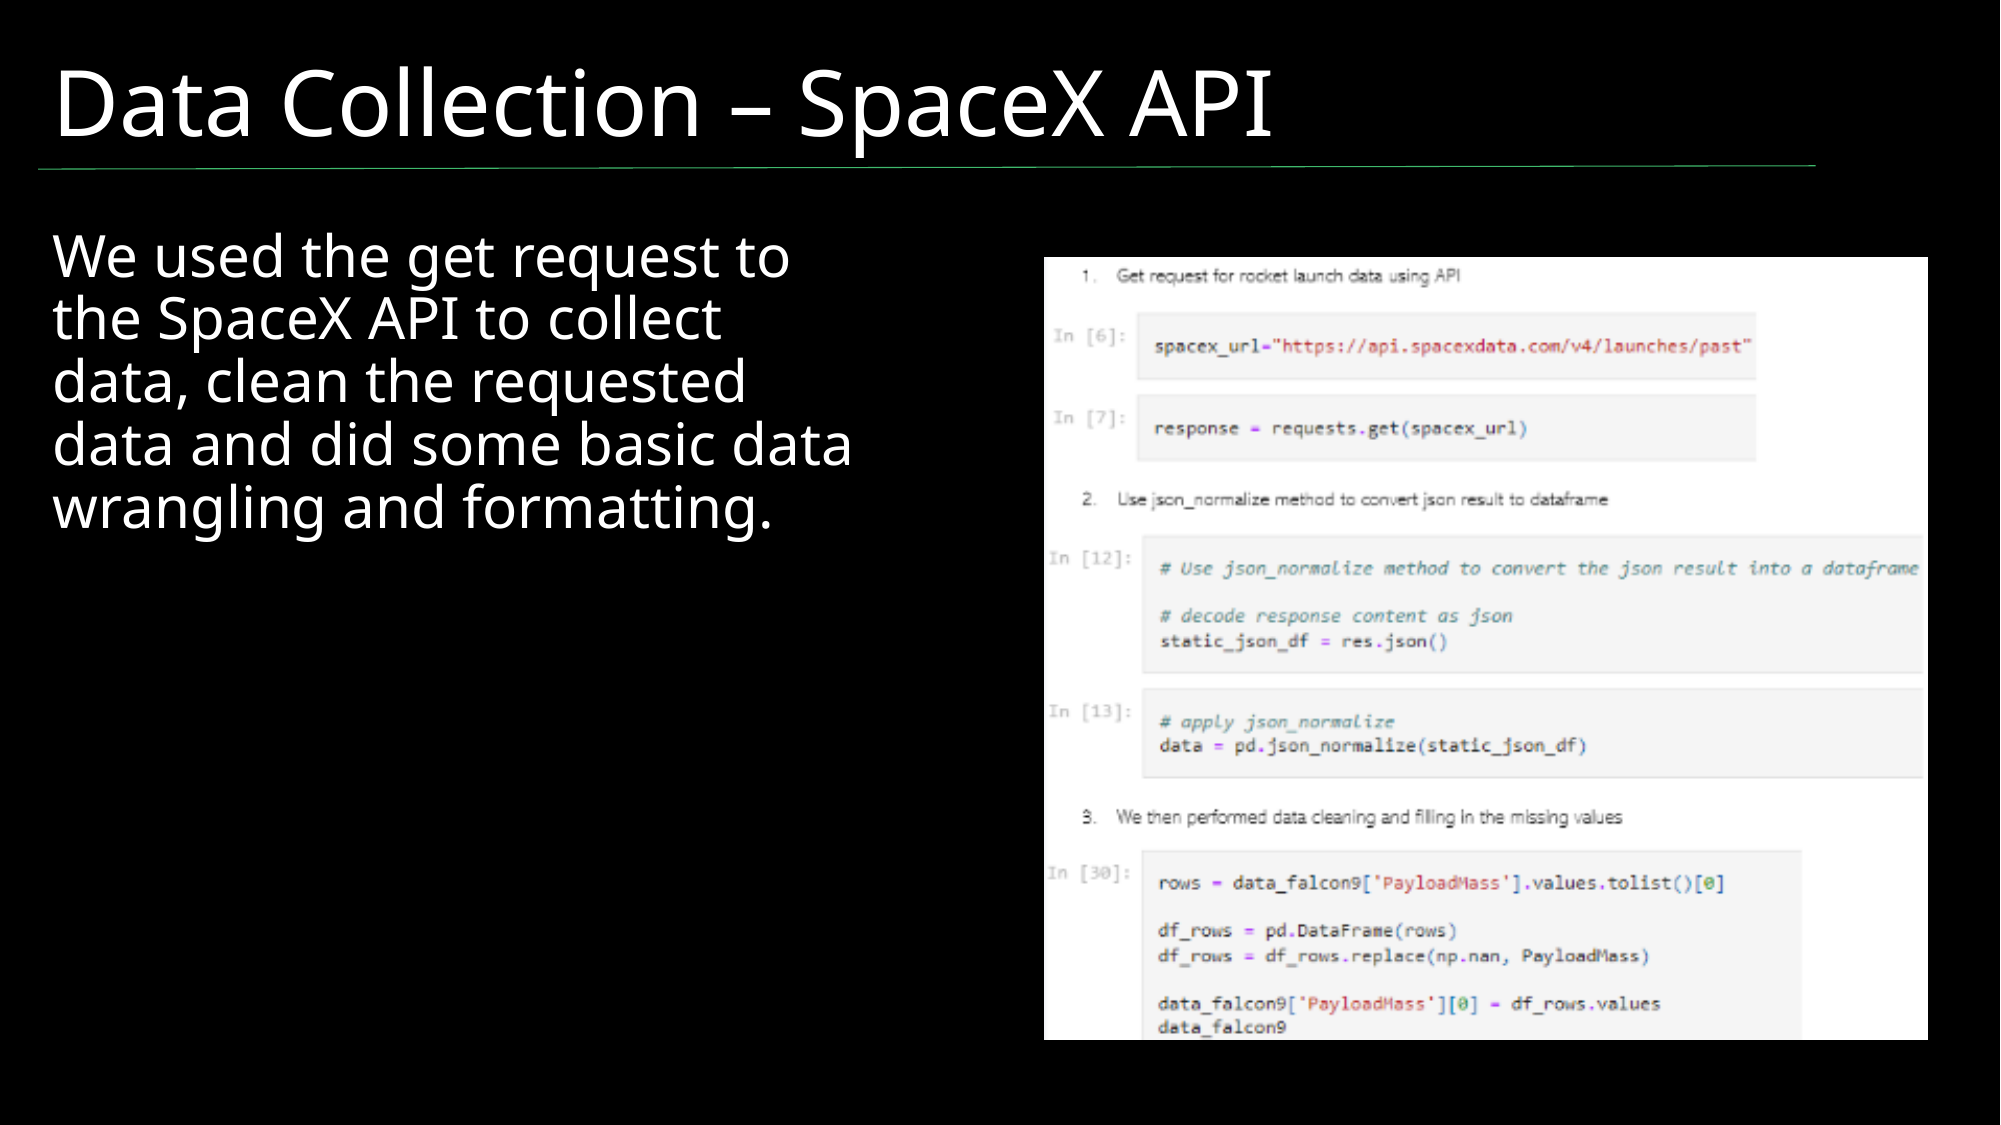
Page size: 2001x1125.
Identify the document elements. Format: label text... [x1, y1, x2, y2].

title Data Collection – SpaceX API [37, 49, 1538, 257]
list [1044, 257, 1928, 1040]
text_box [38, 165, 1816, 170]
list We used the get request to the SpaceX API to collect data, clean the requested data and did some basic data wrangling and formatting. [37, 219, 875, 1000]
